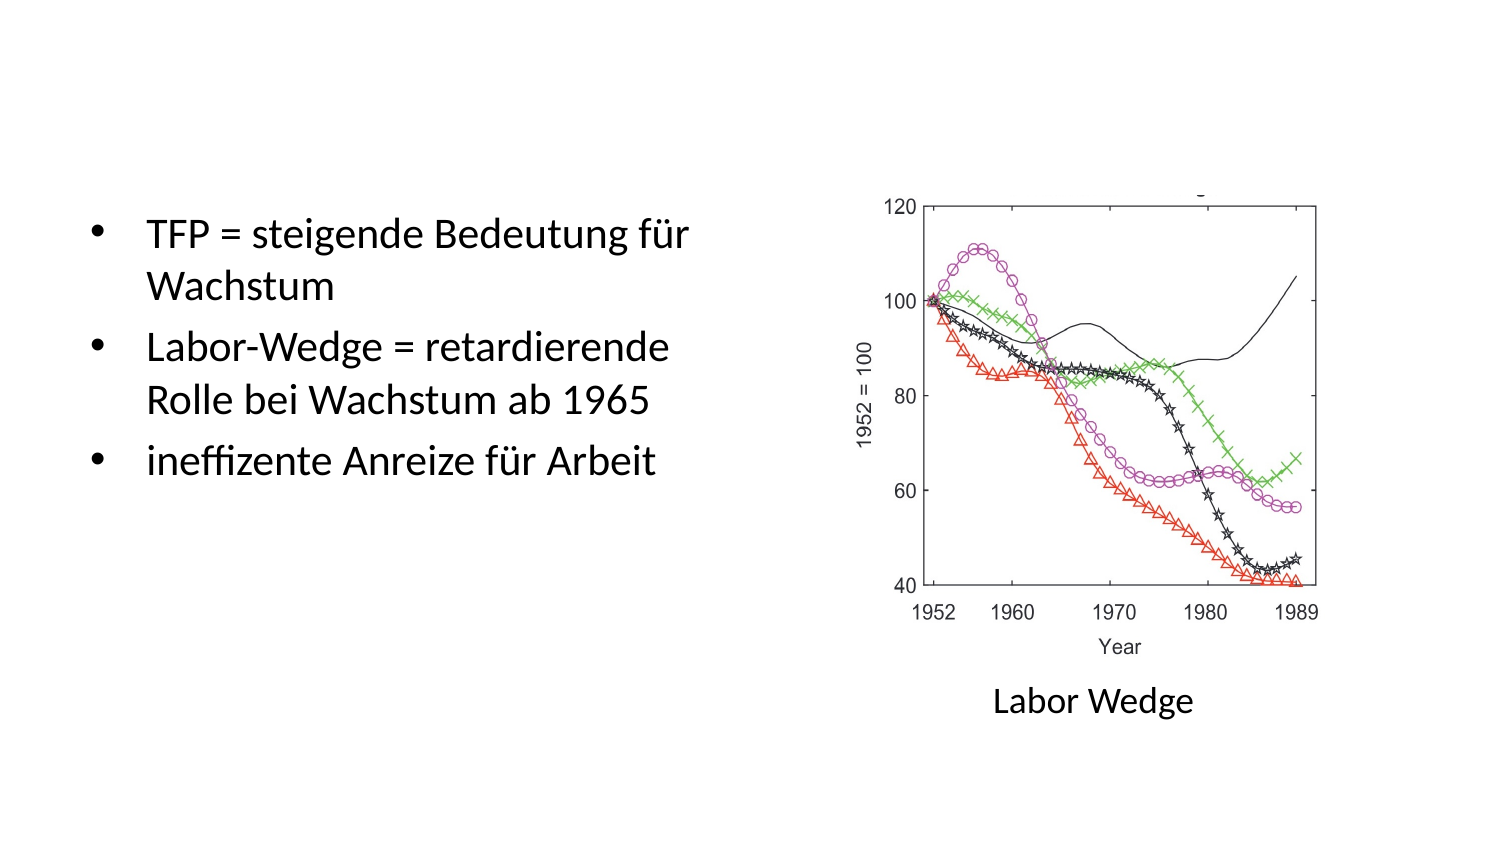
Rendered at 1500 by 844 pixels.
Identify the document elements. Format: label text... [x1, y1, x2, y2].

picture [837, 195, 1351, 669]
list TFP = steigende Bedeutung für Wachstum Labor-Wedge = retardierende Rolle bei Wachstum ab 1965 ineffizente Anreize für Arbeit [75, 196, 738, 754]
text_box Labor Wedge [762, 668, 1425, 753]
